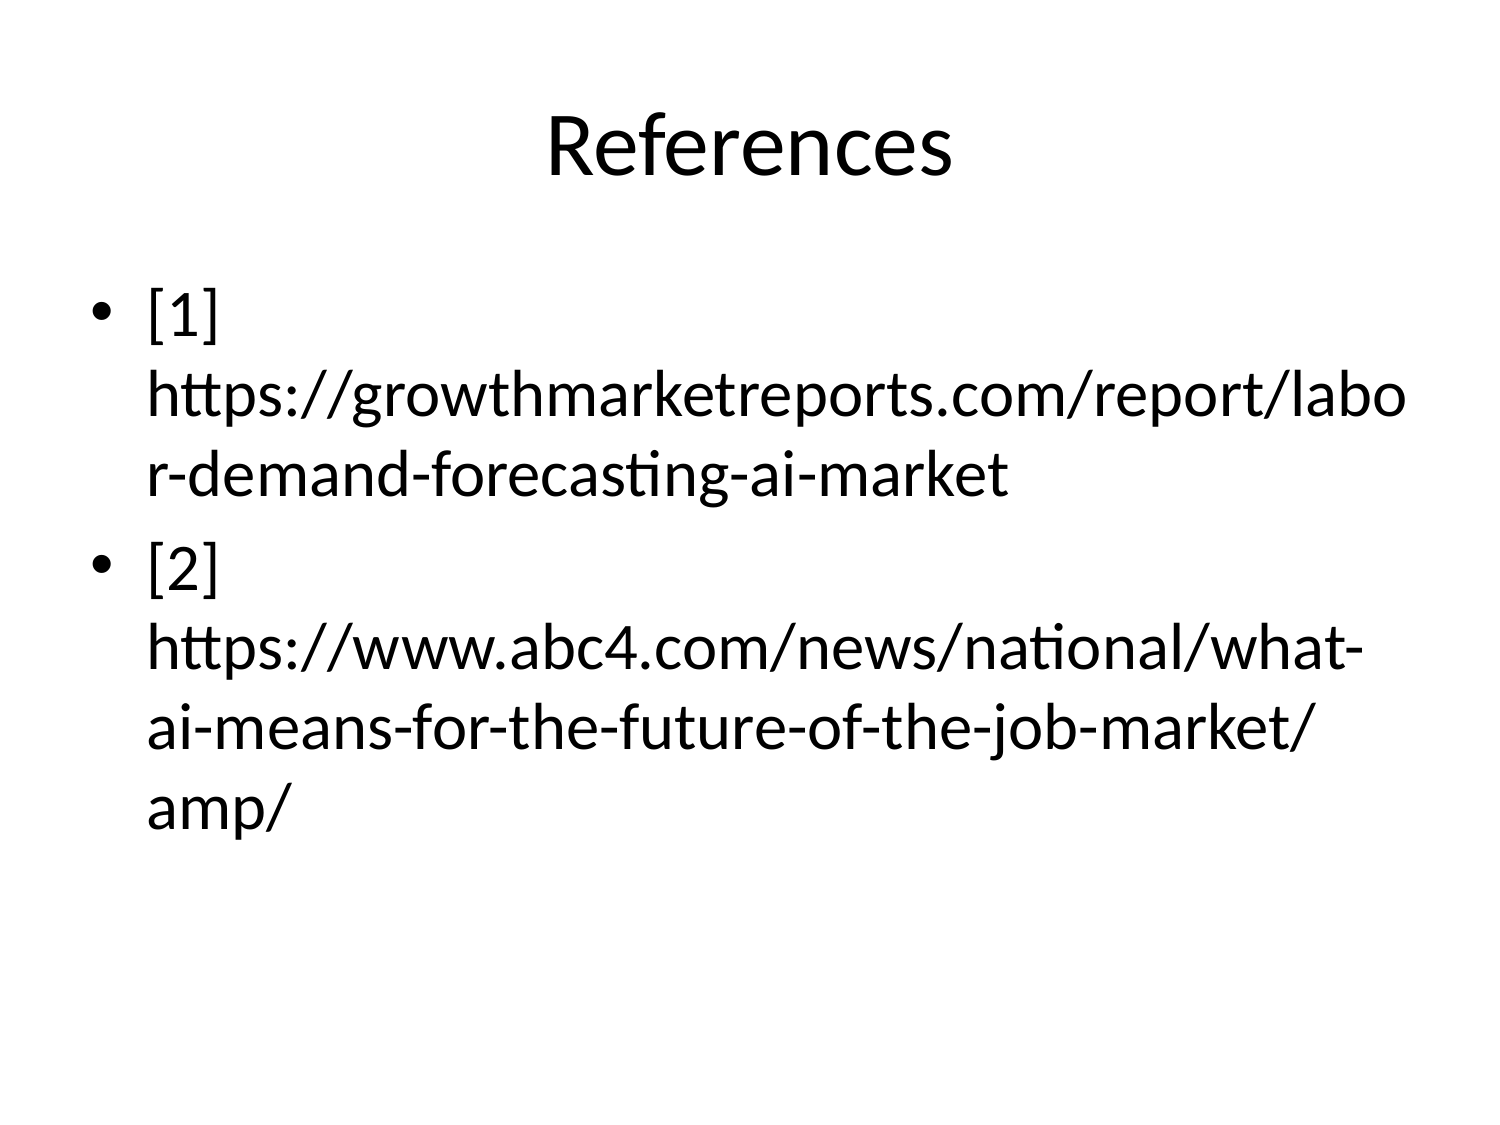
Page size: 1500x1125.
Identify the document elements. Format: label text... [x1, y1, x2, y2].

list [1] https://growthmarketreports.com/report/labor-demand-forecasting-ai-market [2] https://www.abc4.com/news/national/what-ai-means-for-the-future-of-the-job-market/amp/ [75, 262, 1425, 1005]
title References [75, 45, 1425, 233]
